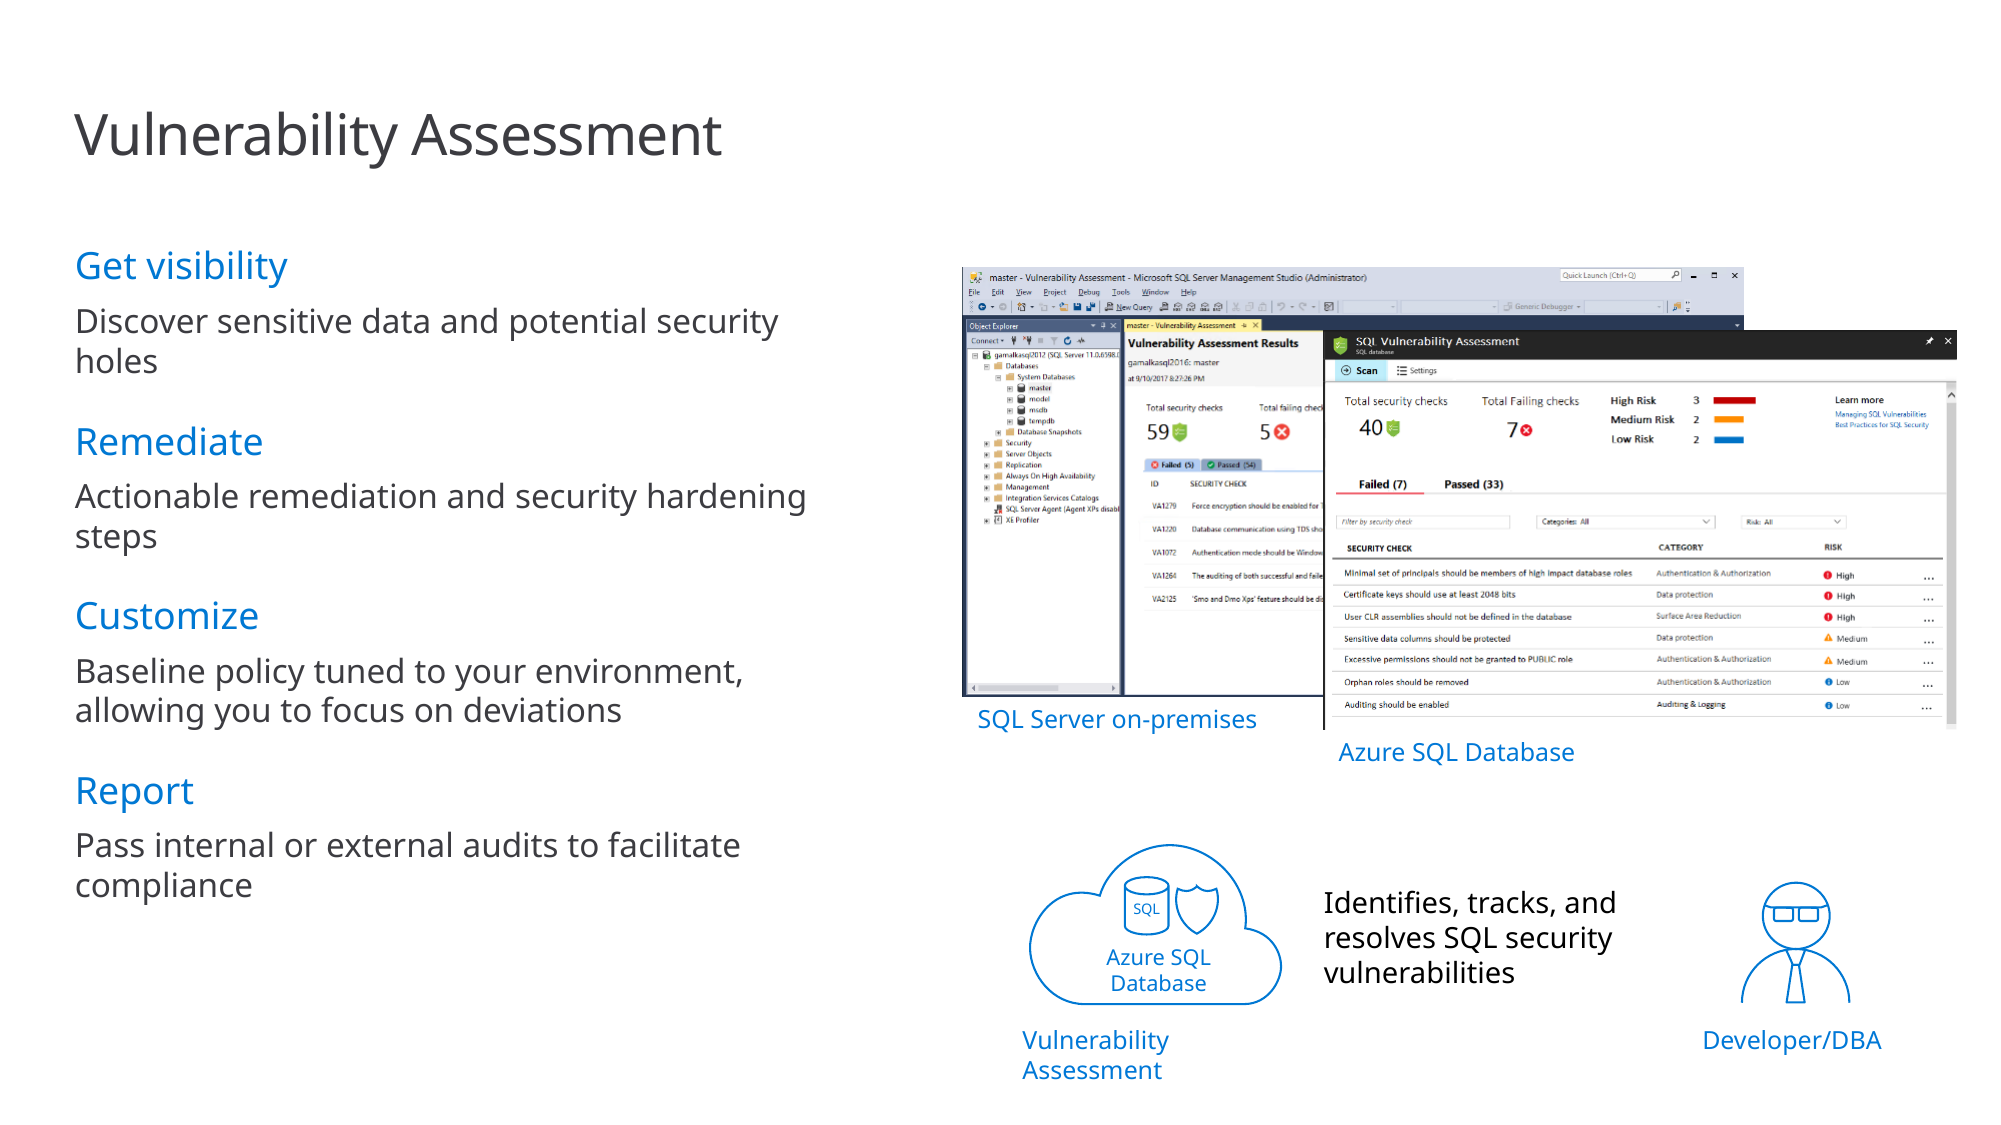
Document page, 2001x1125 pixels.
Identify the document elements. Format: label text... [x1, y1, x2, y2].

title Vulnerability Assessment [74, 91, 1930, 225]
text_box SQL Server on-premises [962, 697, 1309, 742]
picture [962, 267, 1957, 730]
text_box Vulnerability Assessment [1007, 1017, 1327, 1093]
text_box Developer/DBA [1675, 1017, 1915, 1063]
list Get visibility Discover sensitive data and potential security holes Remediate Actionable remediation and security hardening steps Customize Baseline policy tuned to your environment, allowing you to focus on deviations Report Pass internal or external audits to facilitate compliance [74, 227, 867, 528]
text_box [1124, 876, 1219, 935]
text_box Azure SQL Database [1323, 730, 1620, 775]
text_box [1741, 882, 1850, 1003]
text_box [1029, 844, 1282, 1005]
text_box Identifies, tracks, and resolves SQL security vulnerabilities [1308, 877, 1711, 997]
